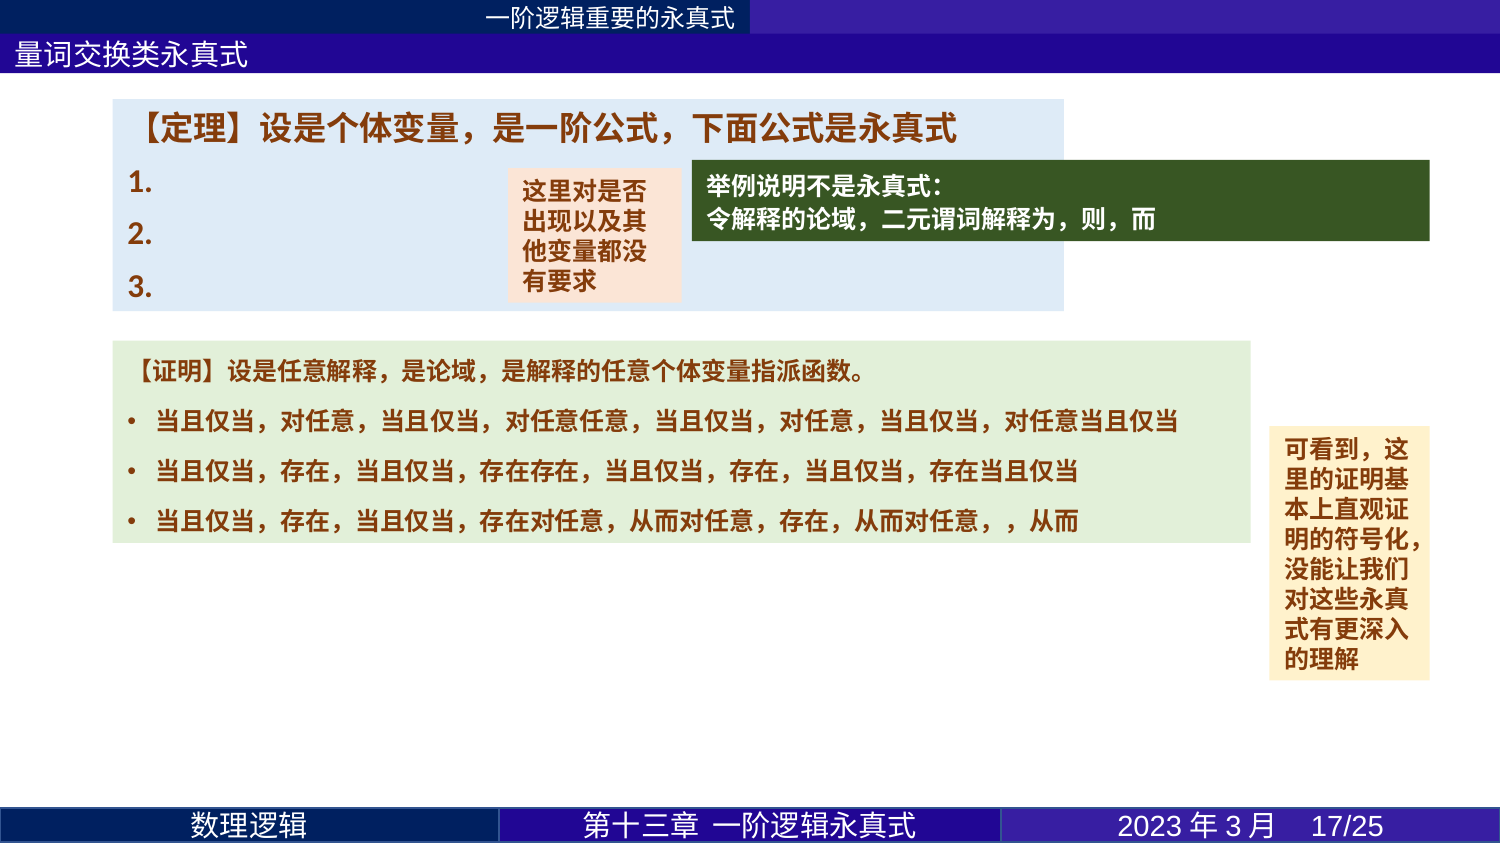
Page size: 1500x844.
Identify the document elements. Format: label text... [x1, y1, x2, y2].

text_box [749, 0, 1500, 33]
text_box 数理逻辑 [0, 807, 498, 843]
text_box 第十三章 一阶逻辑永真式 [498, 807, 1000, 843]
text_box 量词交换类永真式 [0, 33, 1500, 74]
text_box 一阶逻辑重要的永真式 [0, 0, 749, 33]
text_box 可看到，这里的证明基本上直观证明的符号化，没能让我们对这些永真式有更深入的理解 [1269, 426, 1430, 681]
text_box 2023年3月 17/25 [1000, 807, 1500, 843]
